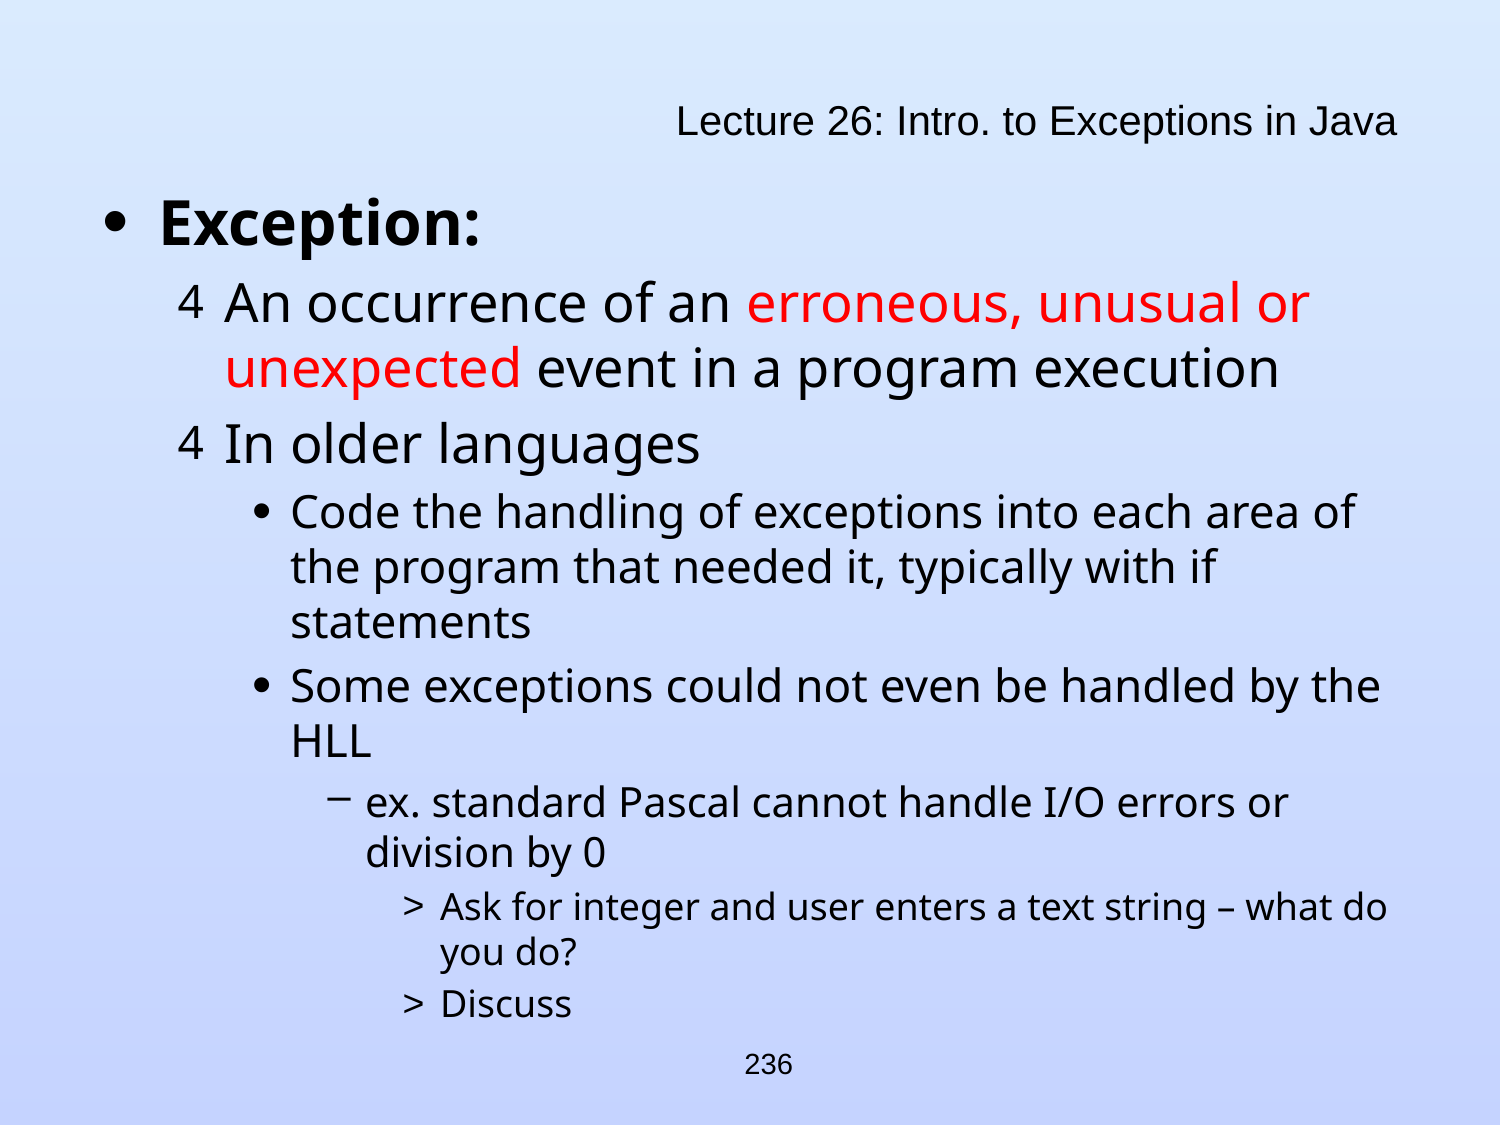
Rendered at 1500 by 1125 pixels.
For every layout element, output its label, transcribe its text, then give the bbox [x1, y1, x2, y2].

slide_number 236 [612, 1024, 926, 1101]
list Exception: An occurrence of an erroneous, unusual or unexpected event in a program execution In older languages Code the handling of exceptions into each area of the program that needed it, typically with if statements Some exceptions could not even be handled by the HLL ex. standard Pascal cannot handle I/O errors or division by 0 Ask for integer and user enters a text string – what do you do? Discuss [87, 174, 1413, 1000]
title Lecture 26: Intro. to Exceptions in Java [87, 99, 1413, 150]
